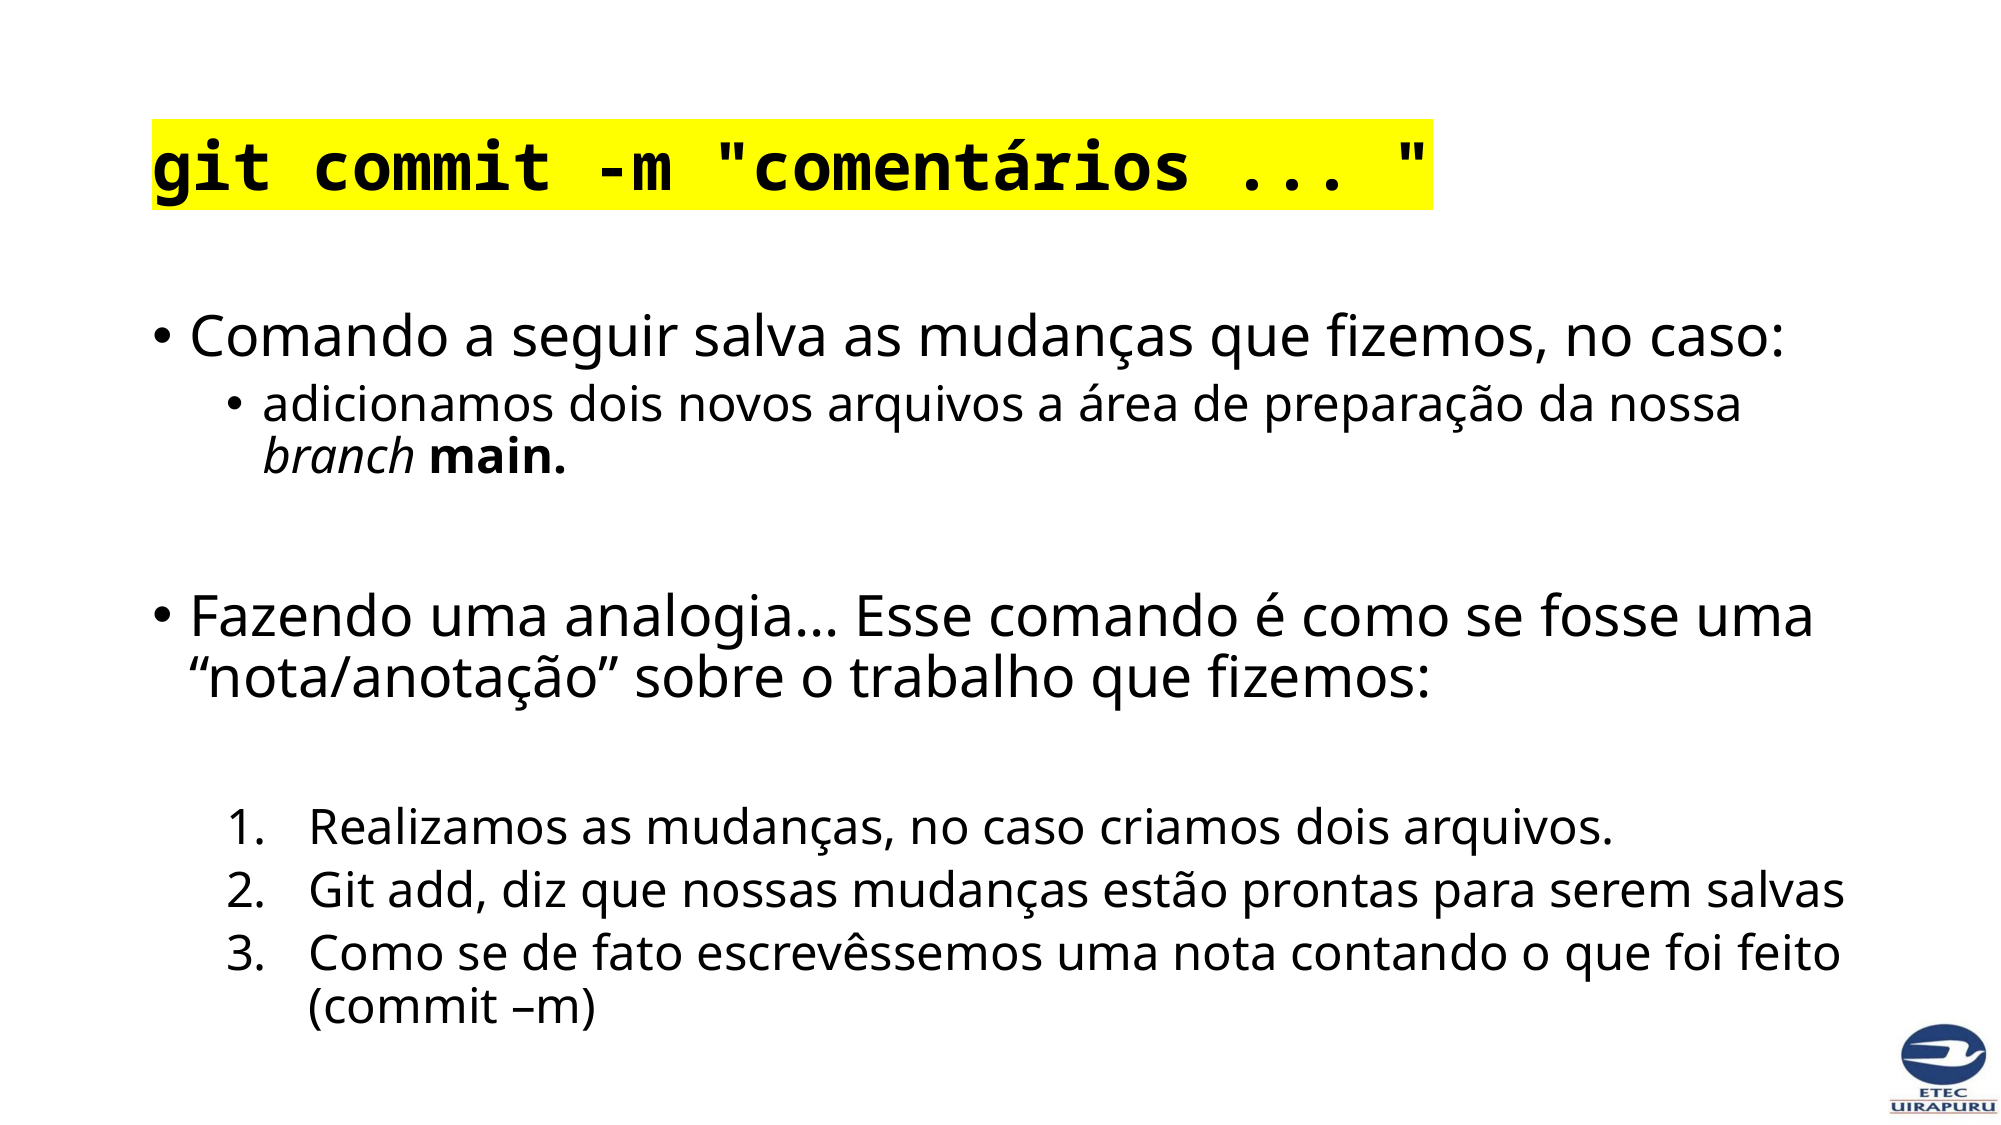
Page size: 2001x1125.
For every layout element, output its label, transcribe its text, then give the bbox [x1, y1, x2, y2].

list Comando a seguir salva as mudanças que fizemos, no caso: adicionamos dois novos arquivos a área de preparação da nossa branch main. Fazendo uma analogia... Esse comando é como se fosse uma “nota/anotação” sobre o trabalho que fizemos: Realizamos as mudanças, no caso criamos dois arquivos. Git add, diz que nossas mudanças estão prontas para serem salvas Como se de fato escrevêssemos uma nota contando o que foi feito (commit –m) [137, 299, 1863, 1089]
title git commit -m "comentários ... " [137, 59, 1863, 278]
picture [1888, 1012, 2000, 1125]
